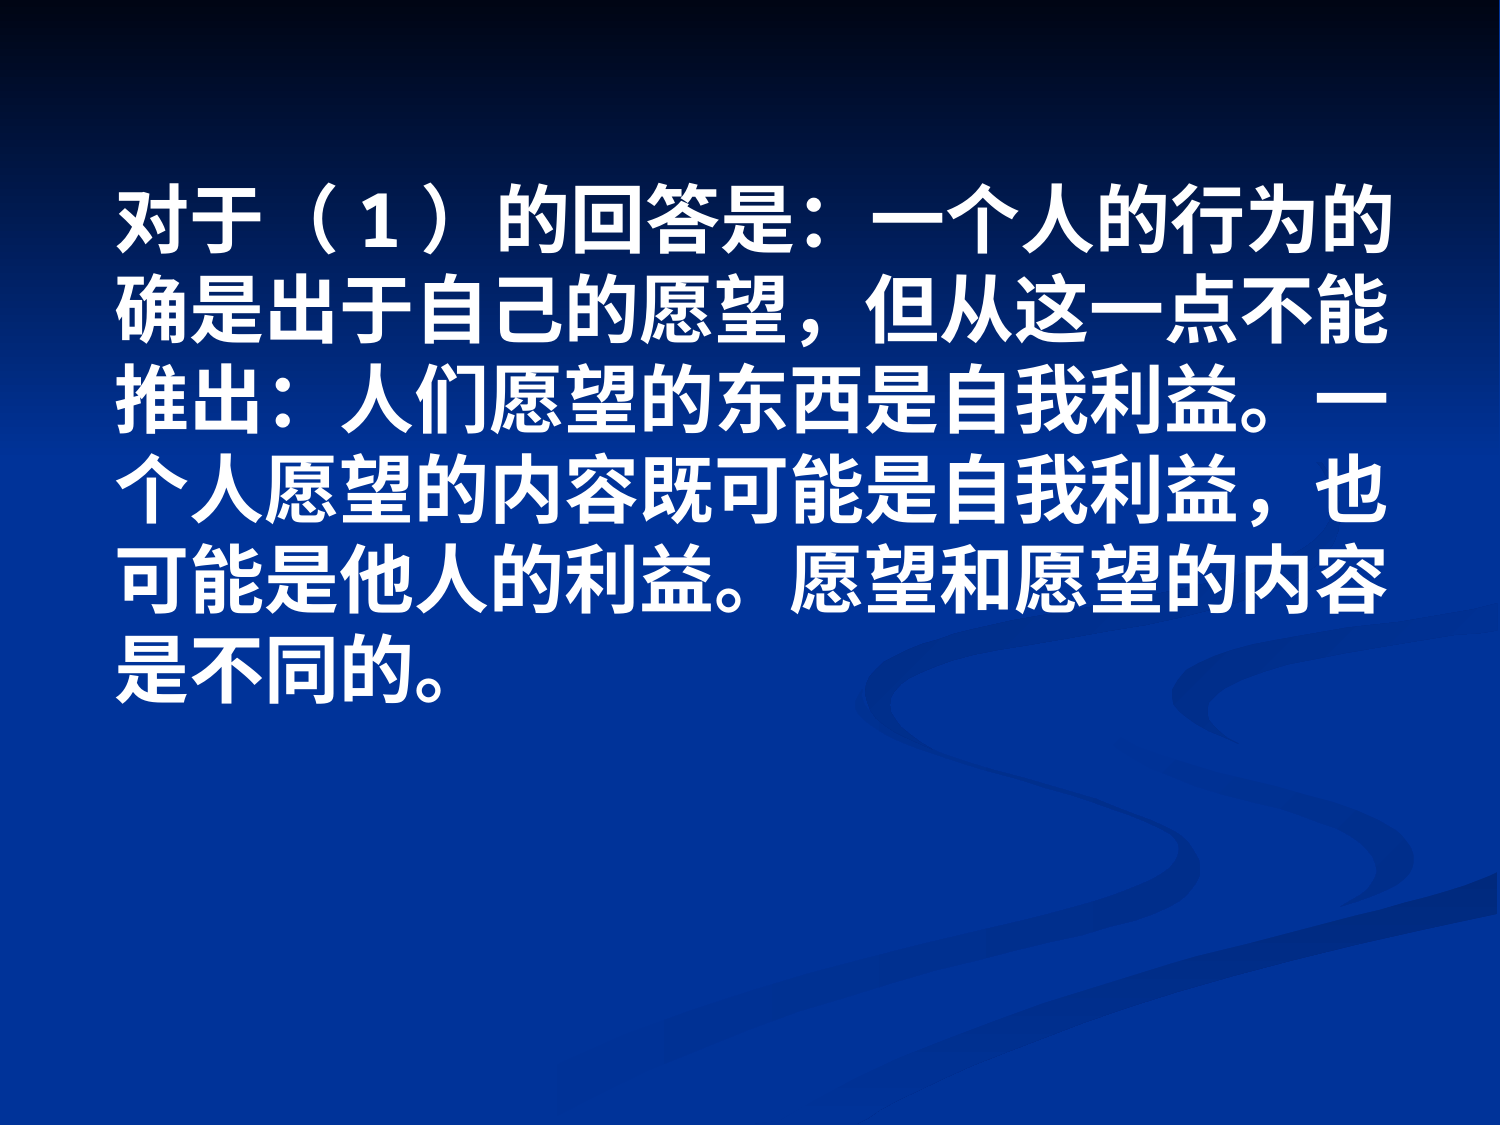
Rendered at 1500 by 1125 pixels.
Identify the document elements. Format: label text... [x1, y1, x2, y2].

text_box 对于（1）的回答是：一个人的行为的确是出于自己的愿望，但从这一点不能推出：人们愿望的东西是自我利益。一个人愿望的内容既可能是自我利益，也可能是他人的利益。愿望和愿望的内容是不同的。 [99, 74, 1450, 810]
